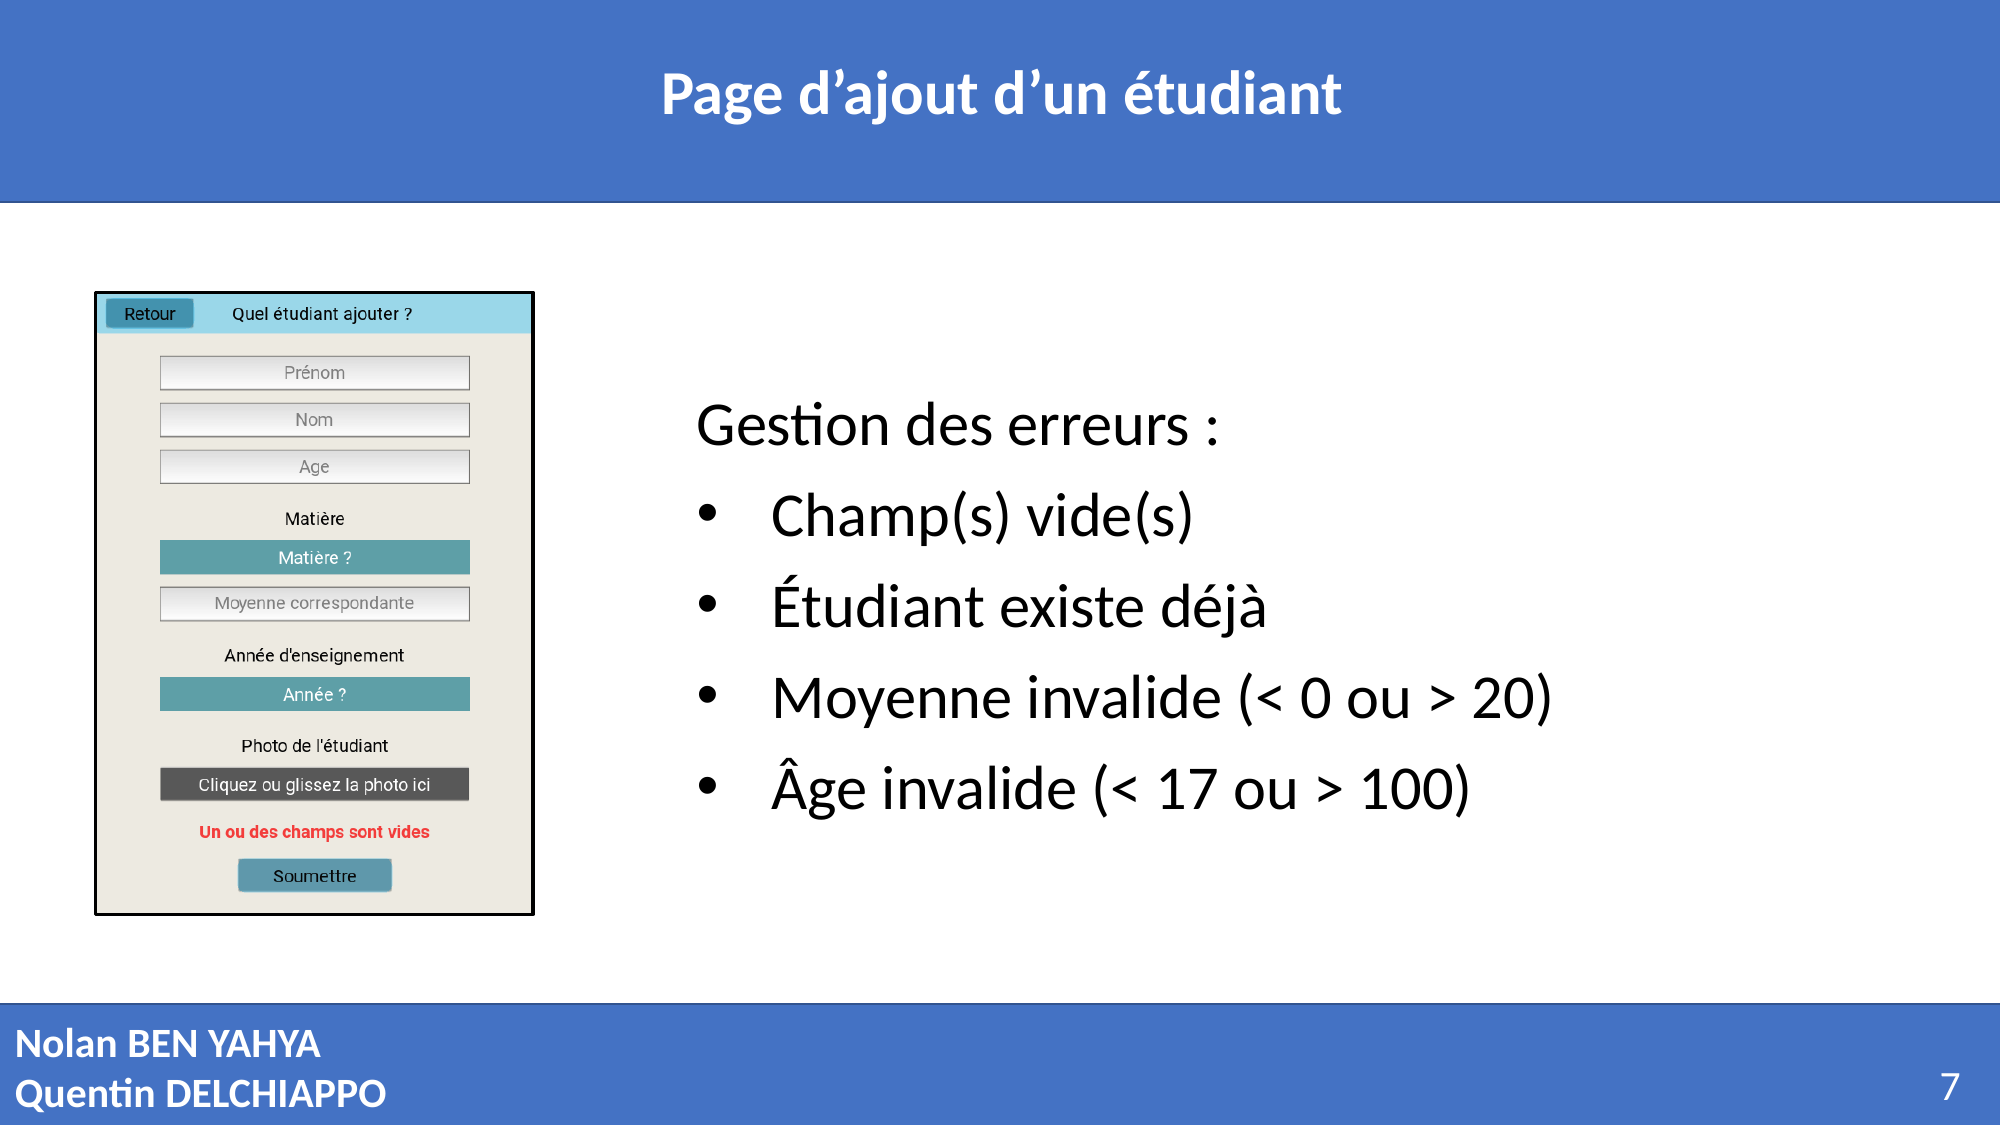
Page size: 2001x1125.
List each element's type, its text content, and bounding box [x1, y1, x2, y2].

text_box Nolan BEN YAHYA Quentin DELCHIAPPO [0, 1008, 534, 1124]
picture [97, 293, 532, 913]
text_box Page d’ajout d’un étudiant [646, 44, 1361, 135]
text_box [0, 1003, 2000, 1125]
text_box [0, 0, 2000, 203]
text_box Étudiant existe déjà [681, 557, 1797, 648]
text_box Moyenne invalide (< 0 ou > 20) [681, 648, 1797, 739]
text_box Gestion des erreurs : [681, 376, 1797, 466]
text_box Âge invalide (< 17 ou > 100) [681, 739, 1797, 830]
slide_number 7 [1887, 1054, 1976, 1114]
text_box Champ(s) vide(s) [681, 466, 1797, 557]
